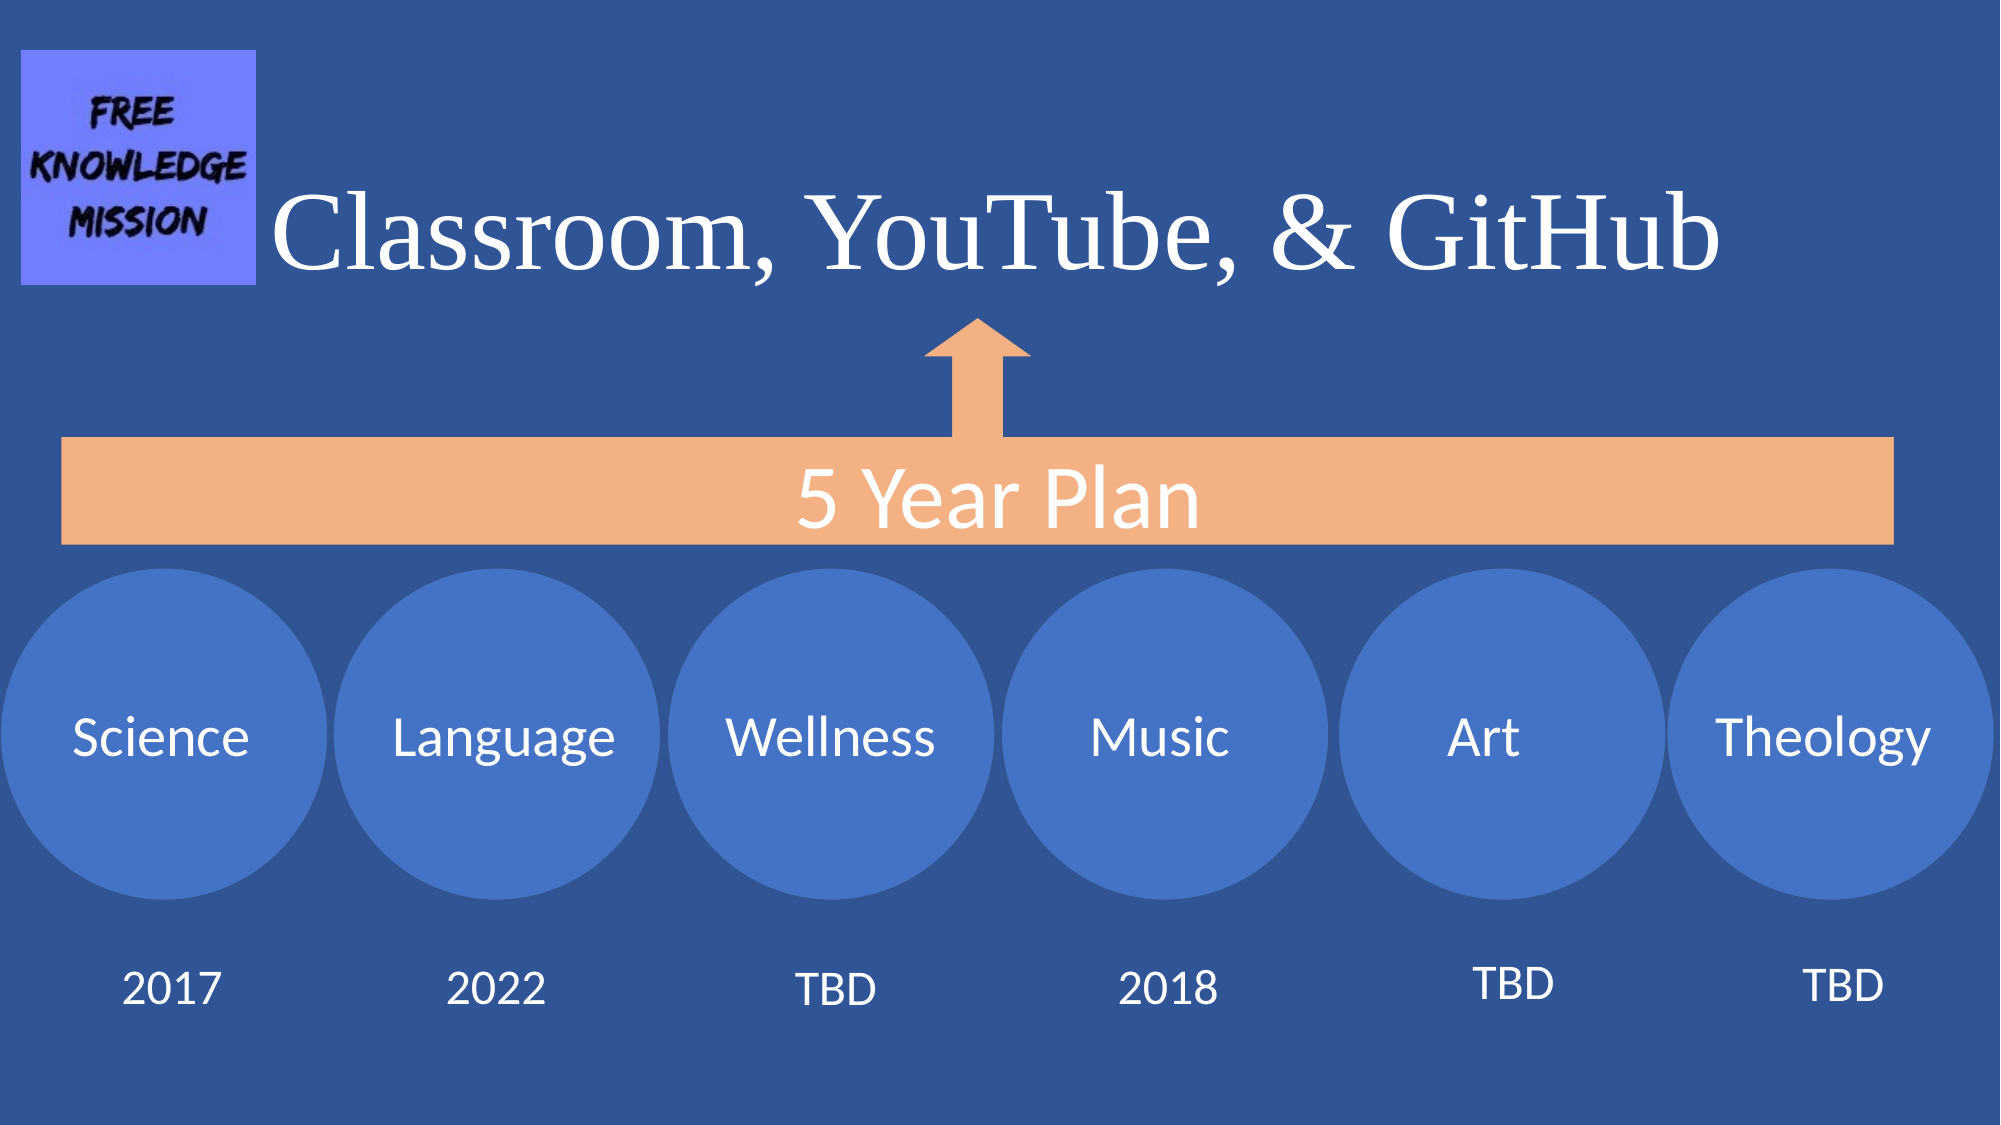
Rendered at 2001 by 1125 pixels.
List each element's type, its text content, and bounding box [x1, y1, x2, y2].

text_box [0, 566, 325, 902]
text_box Science [57, 691, 357, 776]
picture [21, 50, 256, 285]
text_box TBD [1457, 942, 1583, 1018]
text_box Classroom, YouTube, & GitHub [255, 149, 1831, 300]
text_box 2022 [430, 947, 628, 1023]
text_box Wellness [711, 691, 1010, 776]
text_box [1342, 566, 1663, 902]
text_box [1670, 566, 1991, 691]
text_box TBD [1787, 944, 1912, 1020]
text_box [336, 566, 657, 902]
text_box [671, 566, 992, 902]
text_box Language [377, 691, 676, 776]
text_box Theology [1700, 691, 2000, 776]
text_box Music [1074, 691, 1374, 776]
text_box [917, 315, 1039, 429]
text_box [59, 434, 780, 547]
text_box [1626, 434, 1896, 547]
text_box Art [1432, 691, 1700, 776]
text_box 2017 [106, 947, 303, 1023]
text_box 2018 [1102, 947, 1300, 1023]
text_box [1005, 566, 1326, 902]
text_box 5 Year Plan [780, 429, 1626, 554]
text_box [1670, 776, 1991, 902]
text_box TBD [780, 948, 905, 1024]
